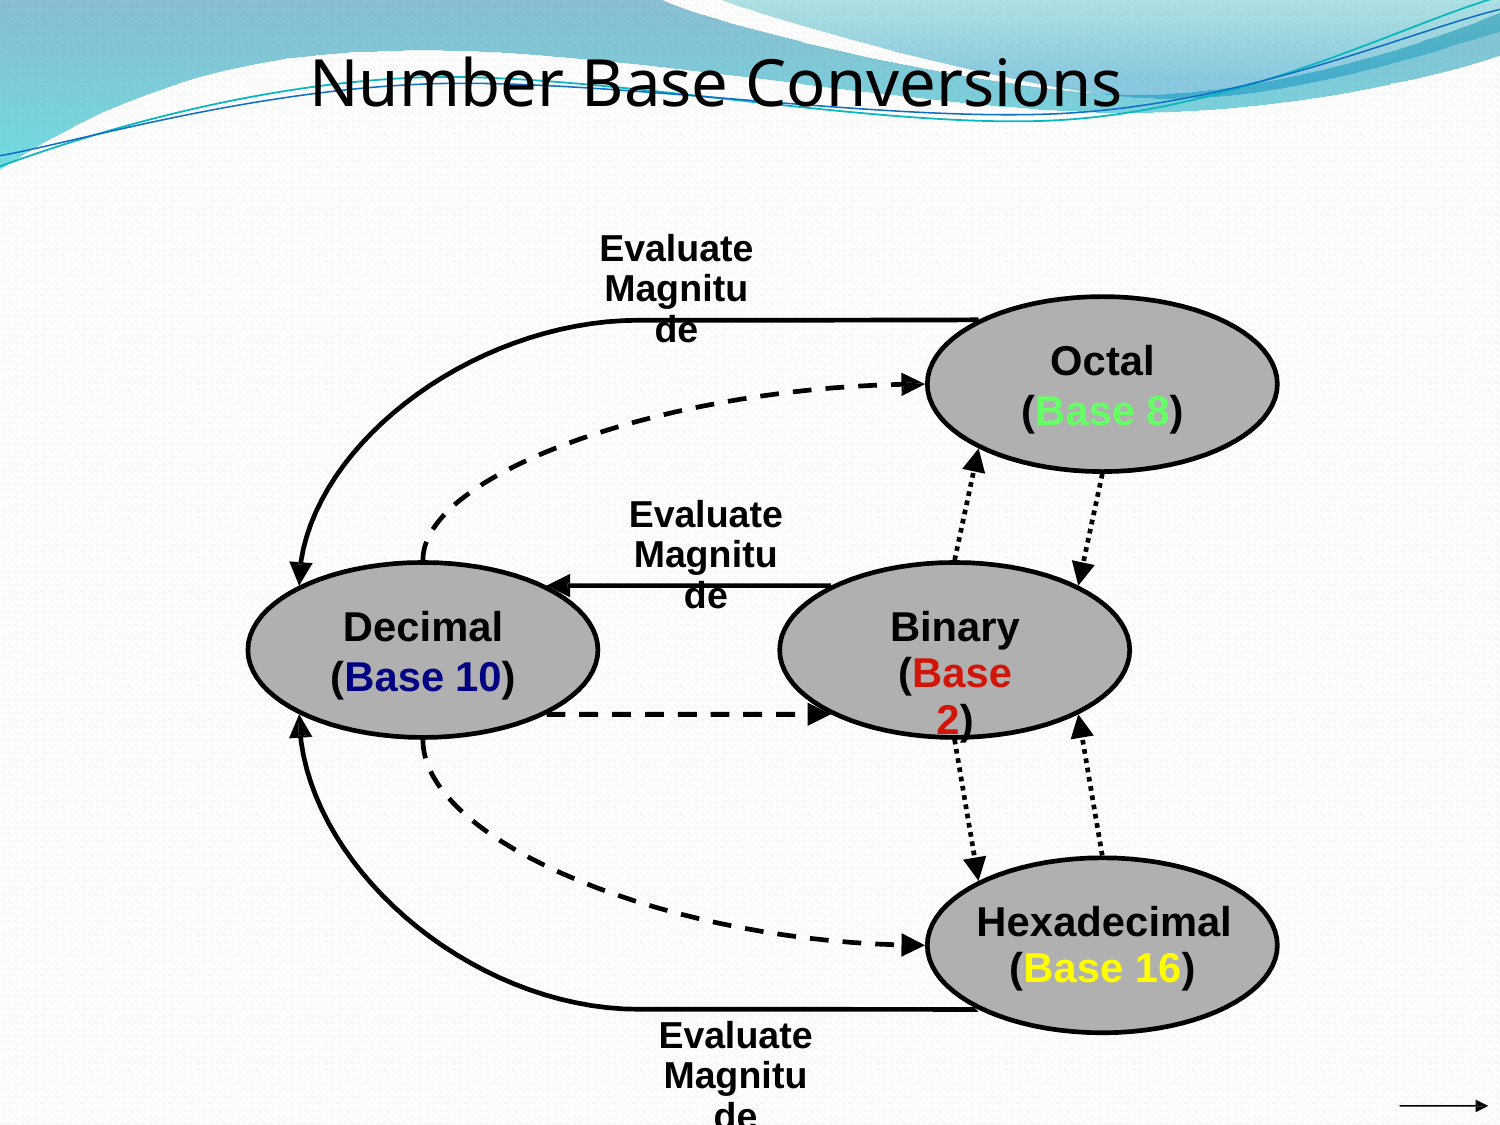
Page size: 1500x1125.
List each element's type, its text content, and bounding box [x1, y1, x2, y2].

text_box [1092, 813, 1099, 819]
text_box [1081, 748, 1088, 755]
text_box Evaluate Magnitude [580, 228, 776, 311]
text_box [1070, 714, 1094, 740]
text_box Evaluate Magnitude [609, 494, 805, 577]
text_box [712, 919, 732, 928]
text_box [963, 855, 987, 881]
text_box [955, 757, 961, 764]
text_box 10) [453, 654, 524, 701]
text_box (Base [328, 654, 453, 701]
text_box [1399, 1099, 1489, 1113]
text_box [792, 387, 812, 395]
text_box [1089, 795, 1096, 801]
text_box [526, 854, 546, 868]
text_box [508, 458, 528, 472]
text_box [556, 869, 576, 881]
text_box [1071, 555, 1095, 586]
text_box [430, 512, 447, 531]
text_box [967, 831, 974, 838]
text_box [617, 893, 637, 904]
text_box [825, 384, 845, 391]
text_box [1096, 831, 1102, 838]
text_box [447, 796, 464, 814]
text_box [568, 434, 588, 446]
text_box [927, 857, 1278, 1033]
text_box [759, 391, 780, 399]
text_box Octal [1048, 338, 1164, 385]
text_box Decimal [340, 604, 512, 651]
text_box [890, 372, 925, 397]
text_box [858, 382, 878, 389]
text_box [289, 714, 979, 1012]
text_box [247, 562, 598, 738]
text_box [744, 926, 764, 935]
text_box [428, 770, 443, 789]
text_box [927, 296, 1278, 472]
text_box [420, 739, 428, 759]
text_box [962, 448, 986, 479]
text_box [546, 573, 831, 598]
text_box [809, 936, 829, 943]
text_box (Base [1019, 388, 1144, 435]
text_box Number Base Conversions [307, 52, 1209, 132]
text_box [648, 903, 669, 913]
text_box [471, 819, 490, 835]
text_box [680, 911, 700, 922]
text_box Hexadecimal (Base 16) [972, 900, 1236, 996]
text_box [1095, 491, 1101, 498]
text_box [1085, 537, 1091, 544]
text_box [538, 445, 558, 458]
text_box [779, 562, 1130, 738]
text_box [695, 401, 715, 410]
text_box [599, 424, 620, 435]
text_box [961, 794, 968, 801]
text_box [875, 941, 895, 948]
text_box [586, 881, 606, 893]
text_box [954, 545, 960, 552]
text_box [420, 540, 429, 561]
text_box [479, 473, 499, 488]
text_box [953, 748, 960, 754]
text_box Binary (Base 2) [871, 604, 1041, 701]
text_box [1094, 822, 1100, 829]
text_box [956, 767, 963, 773]
text_box [289, 317, 979, 586]
text_box [1097, 482, 1103, 489]
text_box [498, 838, 517, 852]
text_box [1093, 500, 1099, 507]
text_box 8) [1144, 388, 1192, 435]
text_box [964, 813, 971, 819]
text_box [958, 527, 964, 534]
text_box [727, 396, 747, 404]
text_box [956, 536, 962, 543]
text_box [663, 408, 683, 417]
text_box [807, 702, 831, 726]
text_box [453, 491, 471, 507]
text_box [1083, 546, 1089, 553]
text_box [966, 490, 972, 497]
text_box [1088, 785, 1094, 792]
text_box [777, 931, 797, 939]
text_box [968, 481, 974, 488]
text_box [901, 933, 925, 957]
text_box Evaluate Magnitude [639, 1015, 835, 1098]
text_box [631, 415, 651, 426]
text_box [952, 554, 958, 561]
text_box [842, 939, 862, 946]
